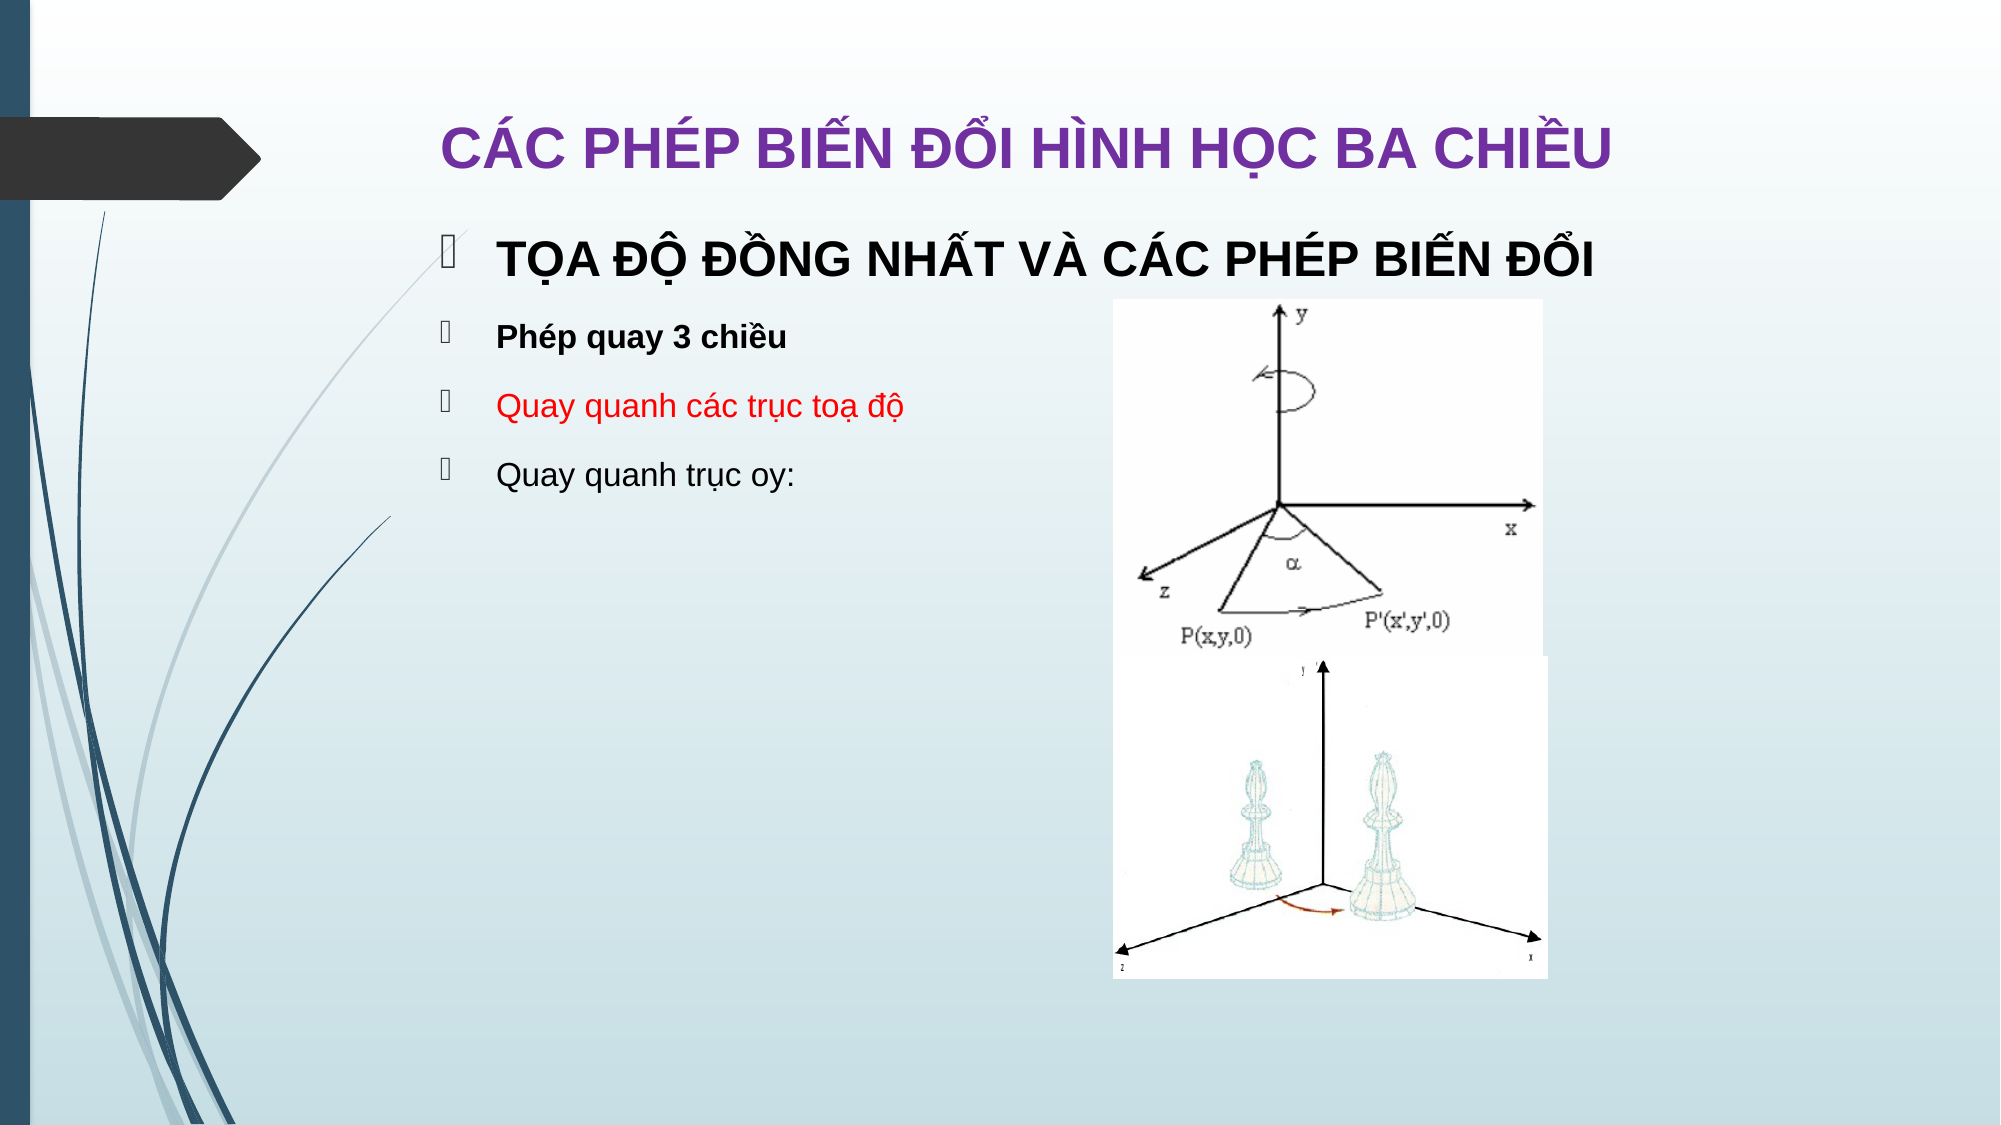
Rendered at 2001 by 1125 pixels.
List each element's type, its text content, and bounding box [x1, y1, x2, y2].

picture [1113, 299, 1548, 980]
title CÁC PHÉP BIẾN ĐỔI HÌNH HỌC BA CHIỀU [425, 102, 1888, 190]
